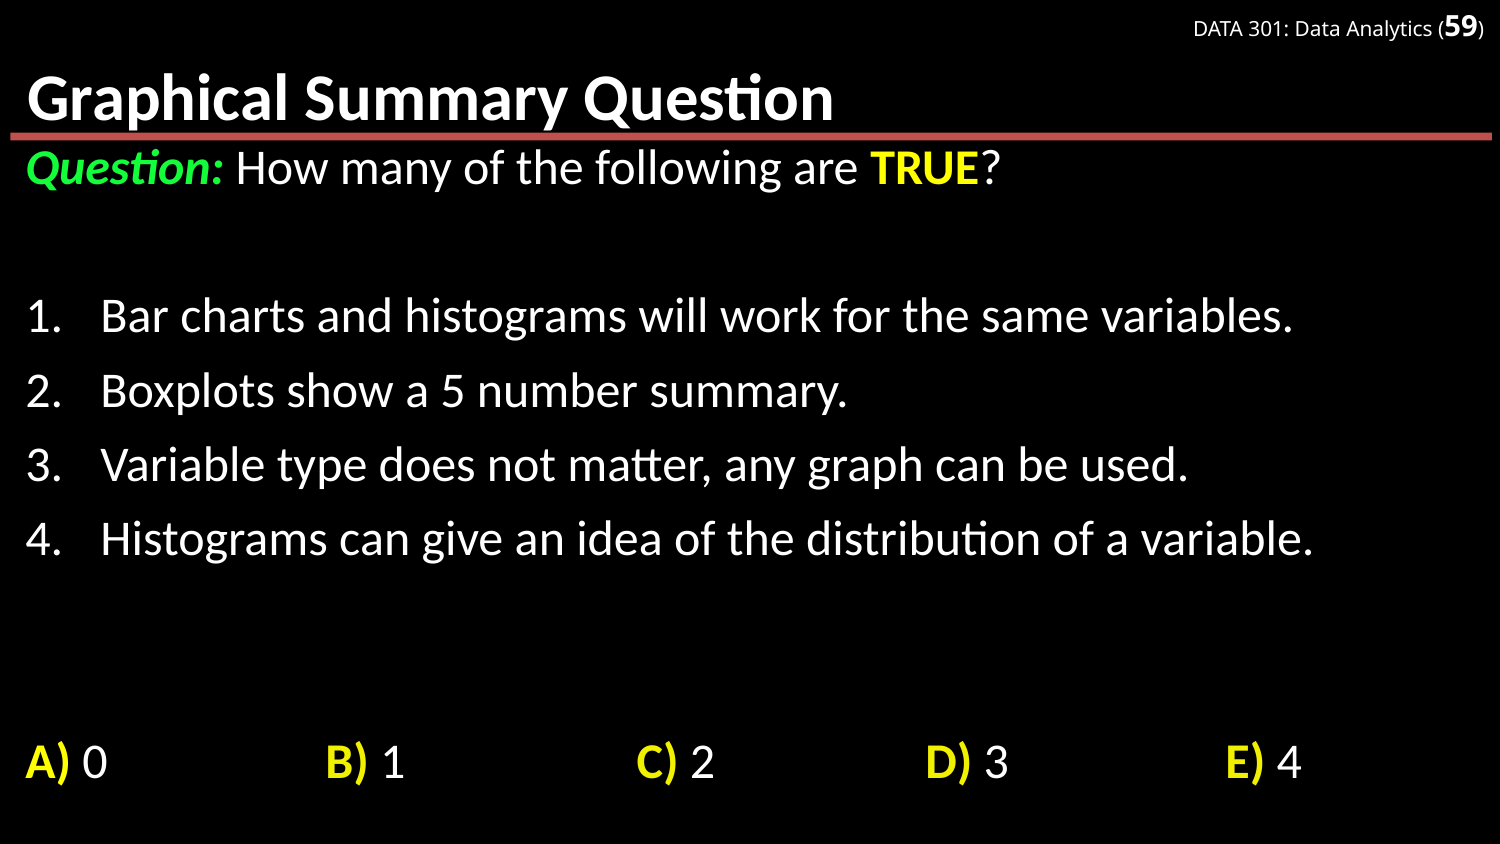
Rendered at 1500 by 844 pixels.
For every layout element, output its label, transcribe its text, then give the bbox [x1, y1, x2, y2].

list Question: How many of the following are TRUE? Bar charts and histograms will work for the same variables. Boxplots show a 5 number summary. Variable type does not matter, any graph can be used. Histograms can give an idea of the distribution of a variable. A) 0 B) 1 C) 2 D) 3 E) 4 [10, 134, 1492, 835]
title Graphical Summary Question [12, 0, 1488, 134]
